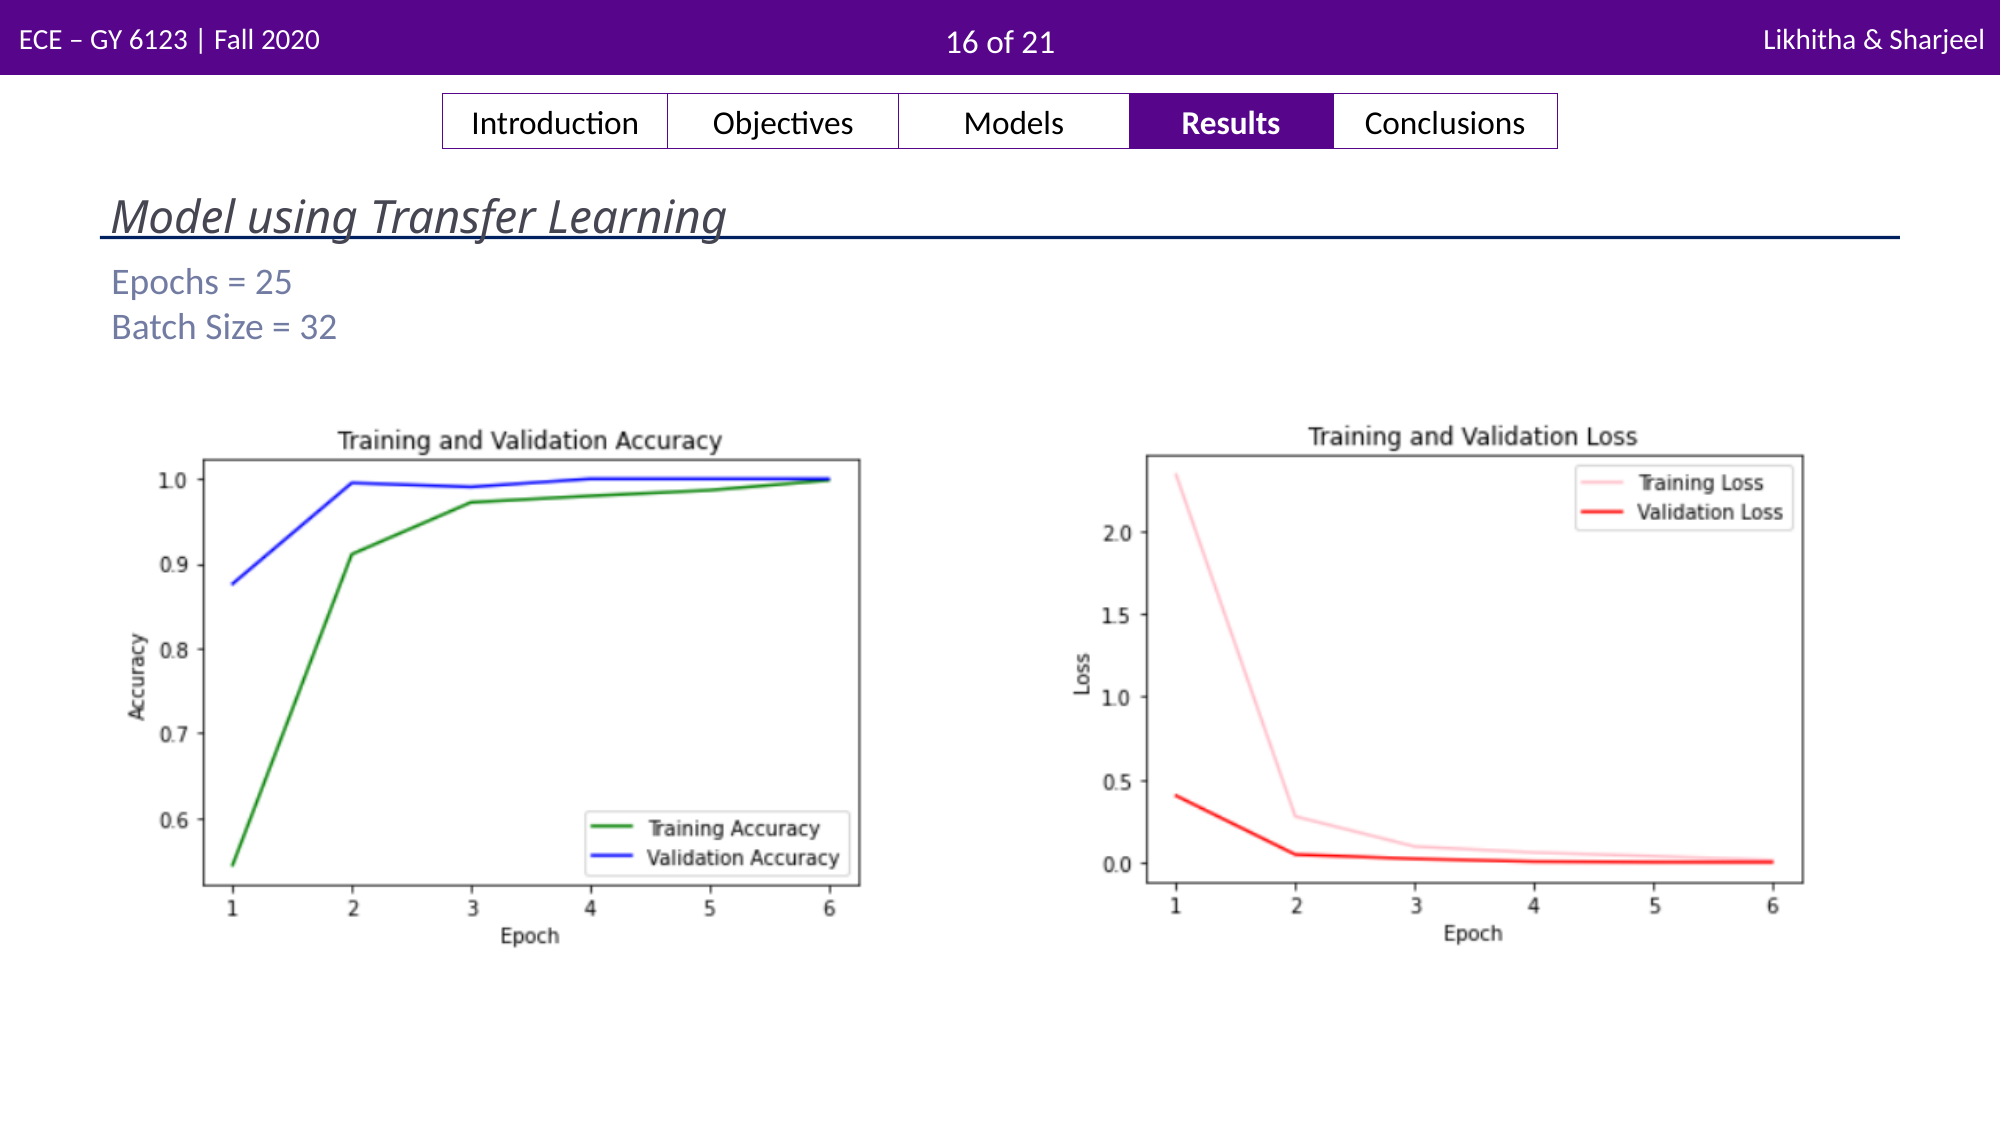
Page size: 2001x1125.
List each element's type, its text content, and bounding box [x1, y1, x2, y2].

text_box Epochs = 25 Batch Size = 32 [96, 249, 353, 355]
picture [1057, 411, 1833, 952]
title Model using Transfer Learning [95, 137, 1446, 250]
picture [120, 424, 899, 957]
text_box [442, 93, 1558, 150]
